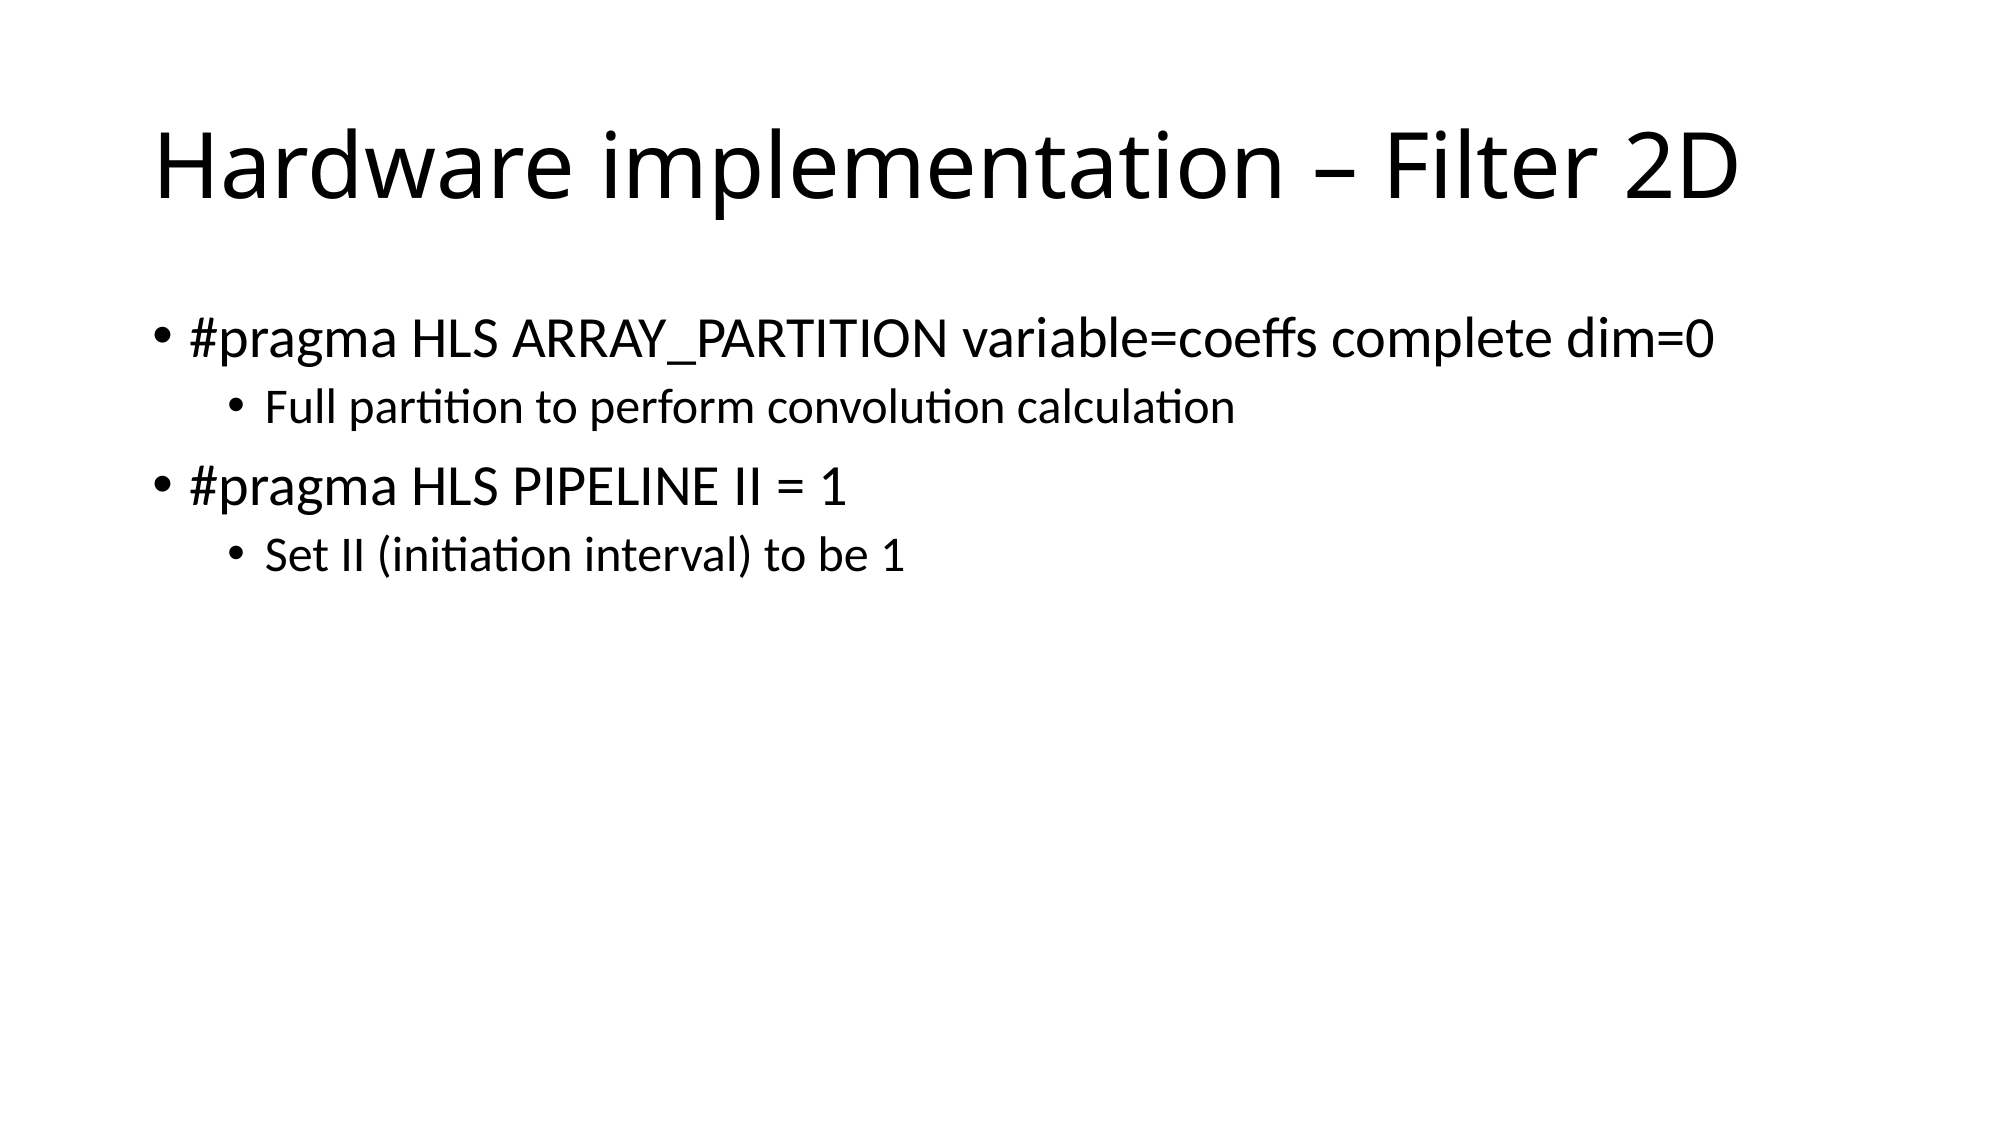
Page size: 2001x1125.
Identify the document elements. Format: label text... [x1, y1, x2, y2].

title Hardware implementation – Filter 2D [137, 59, 1863, 278]
list #pragma HLS ARRAY_PARTITION variable=coeffs complete dim=0 Full partition to perform convolution calculation #pragma HLS PIPELINE II = 1 Set II (initiation interval) to be 1 [137, 299, 1863, 1014]
